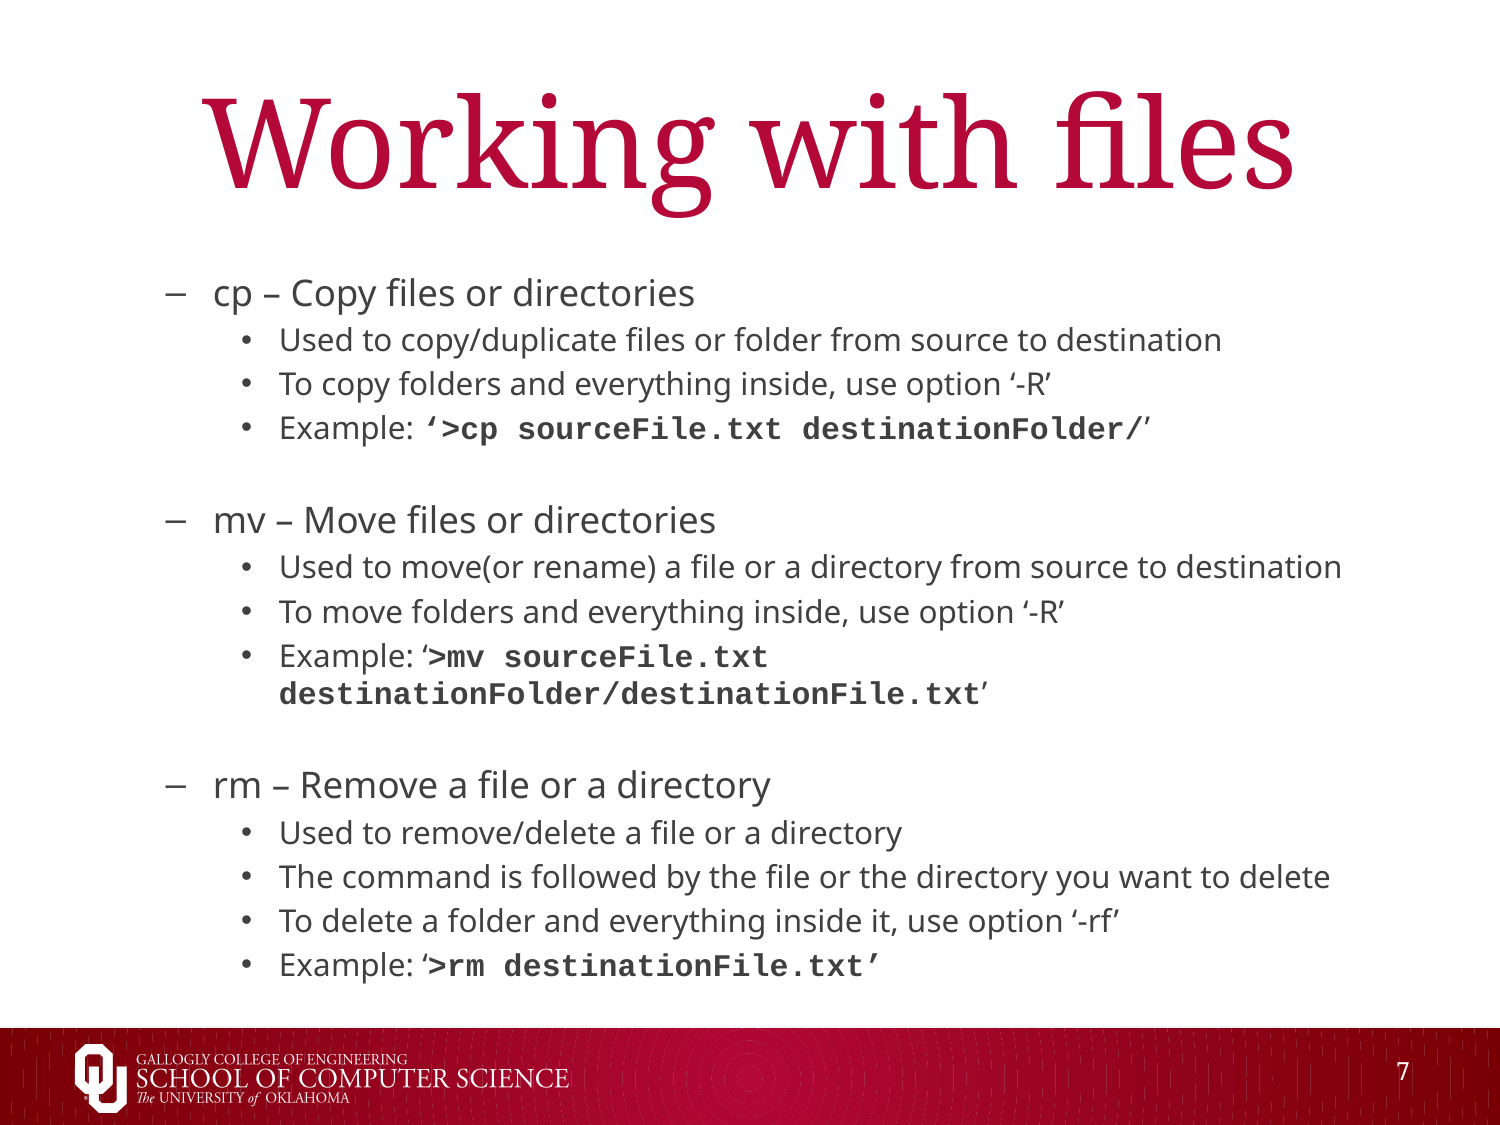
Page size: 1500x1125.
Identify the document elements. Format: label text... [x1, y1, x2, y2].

list cp – Copy files or directories Used to copy/duplicate files or folder from source to destination To copy folders and everything inside, use option ‘-R’ Example: ‘>cp sourceFile.txt destinationFolder/’ mv – Move files or directories Used to move(or rename) a file or a directory from source to destination To move folders and everything inside, use option ‘-R’ Example: ‘>mv sourceFile.txt destinationFolder/destinationFile.txt’ rm – Remove a file or a directory Used to remove/delete a file or a directory The command is followed by the file or the directory you want to delete To delete a folder and everything inside it, use option ‘-rf’ Example: ‘>rm destinationFile.txt’ [75, 262, 1425, 1005]
title Working with files [75, 45, 1425, 233]
slide_number 7 [1074, 1042, 1425, 1103]
picture [75, 1044, 569, 1113]
